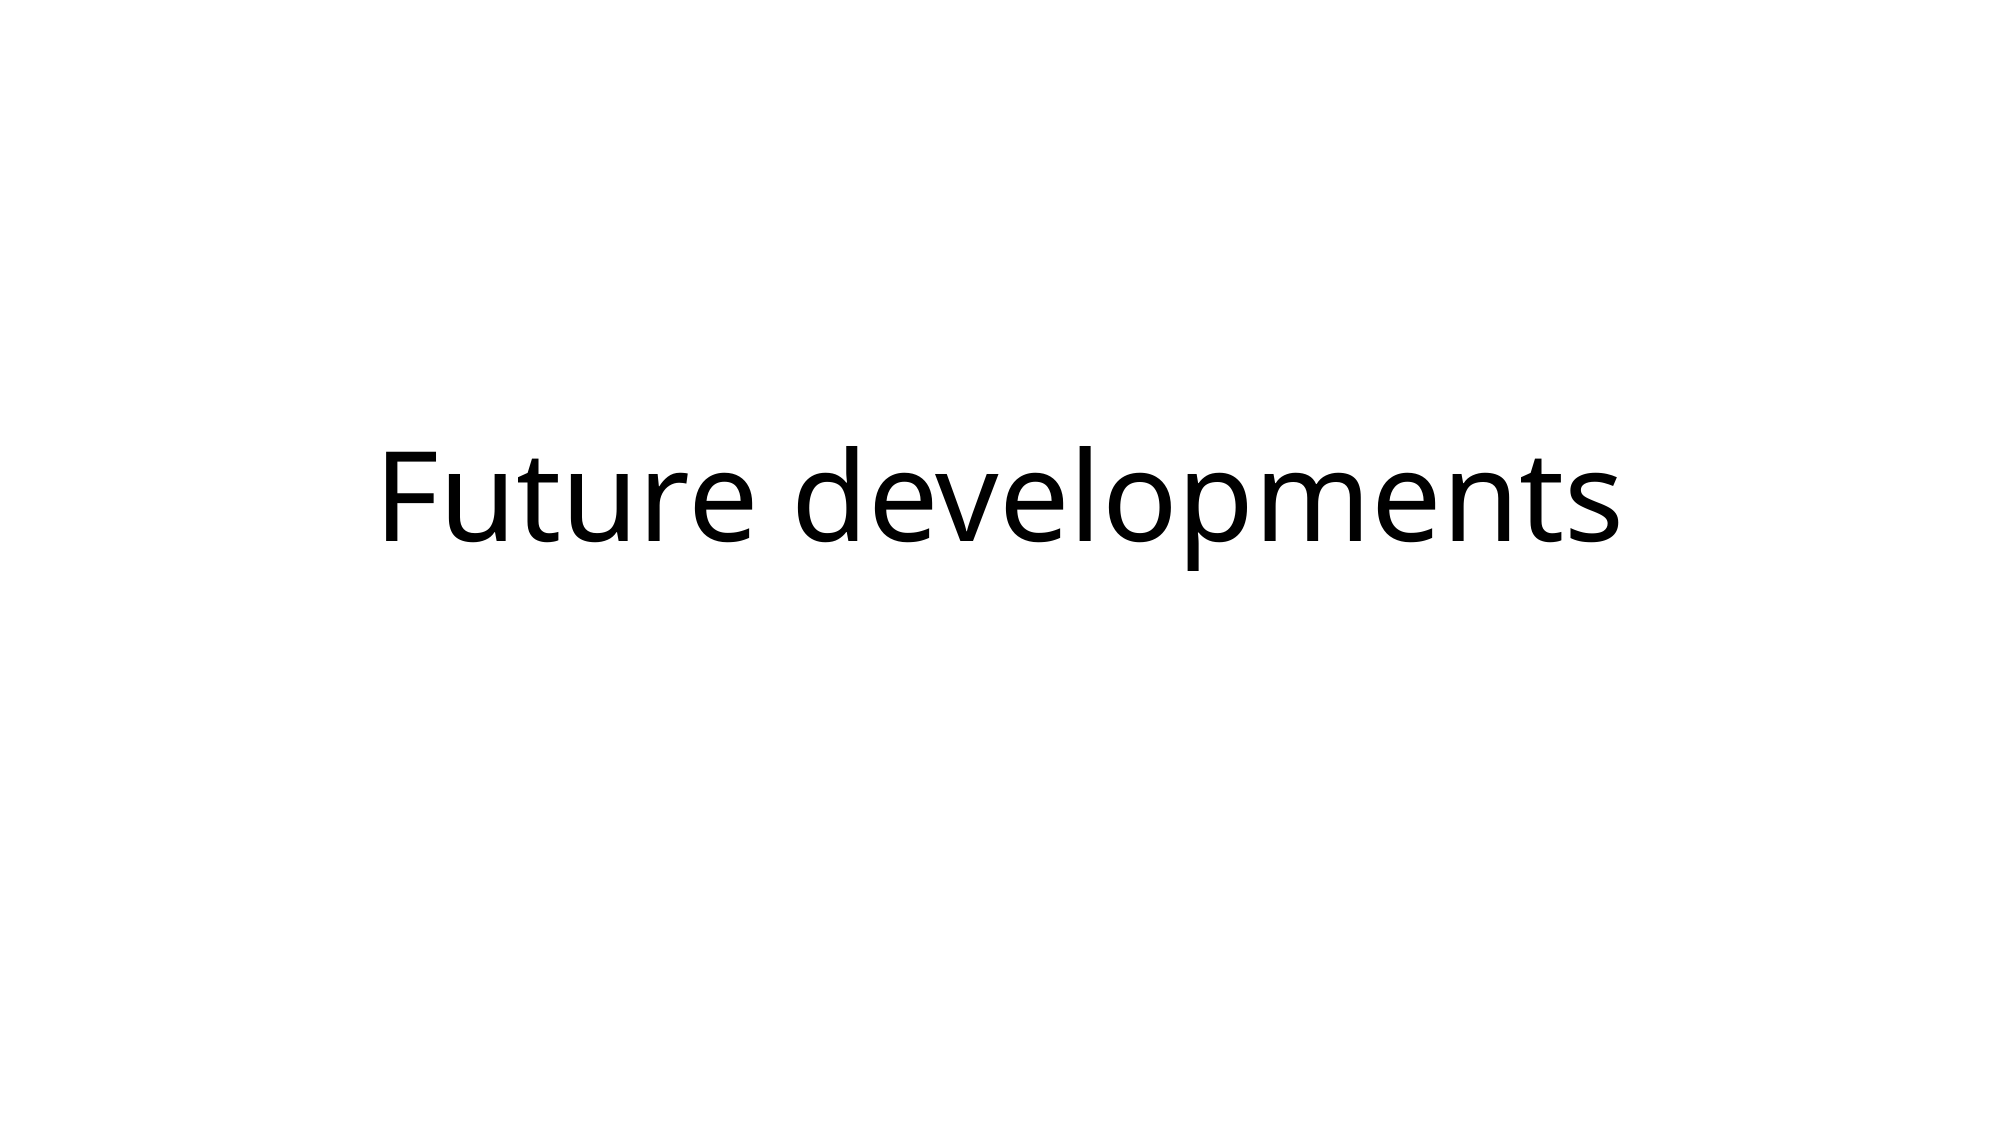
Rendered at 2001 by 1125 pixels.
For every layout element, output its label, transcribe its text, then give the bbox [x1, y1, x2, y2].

title Future developments [249, 184, 1750, 576]
